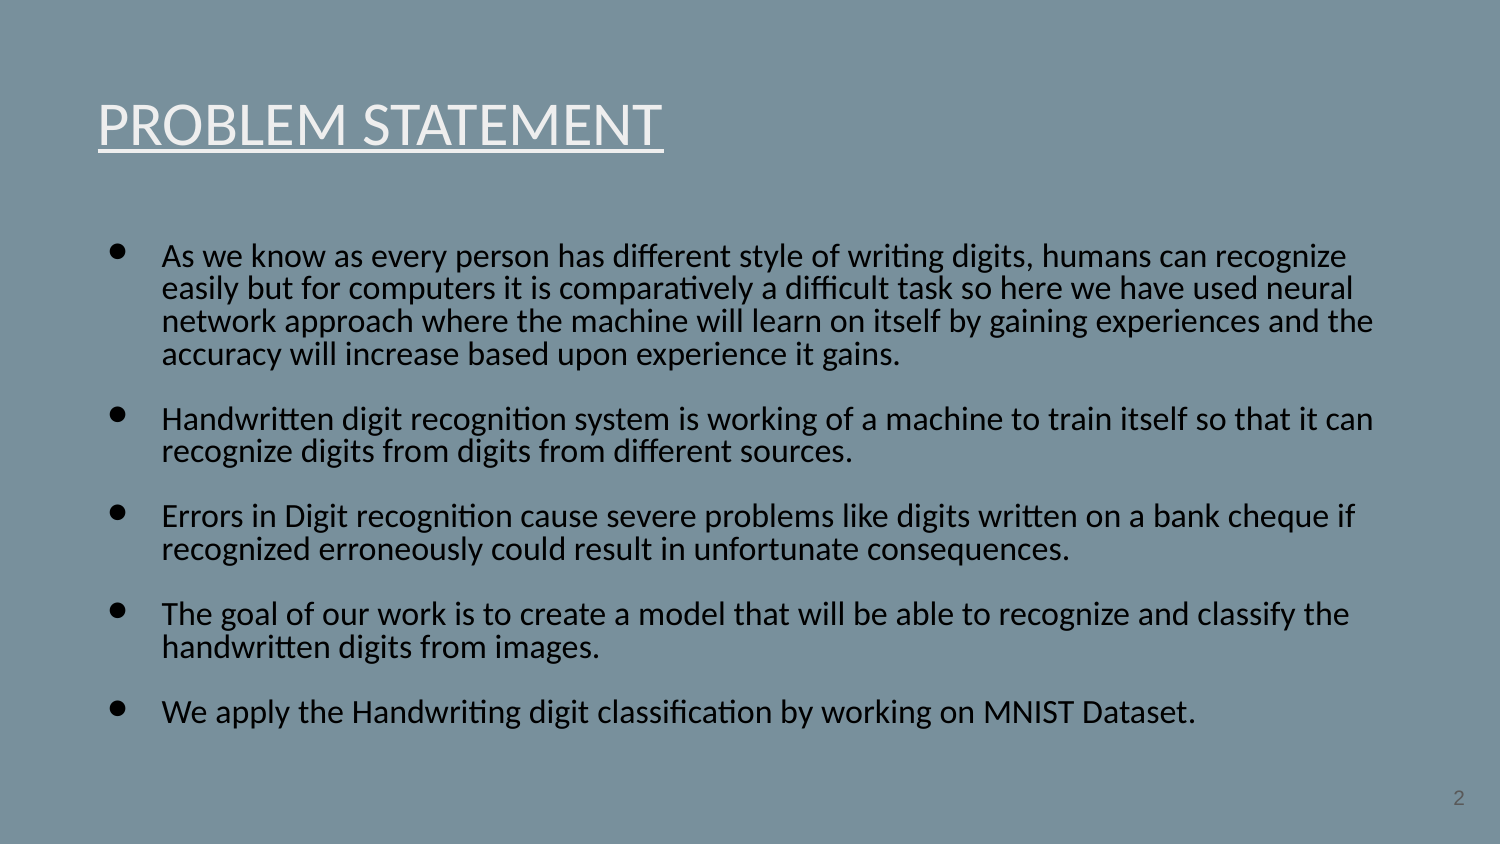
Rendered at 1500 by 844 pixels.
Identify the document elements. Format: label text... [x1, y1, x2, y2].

slide_number ‹#› [1389, 764, 1480, 830]
subtitle As we know as every person has different style of writing digits, humans can recognize easily but for computers it is comparatively a difficult task so here we have used neural network approach where the machine will learn on itself by gaining experiences and the accuracy will increase based upon experience it gains. Handwritten digit recognition system is working of a machine to train itself so that it can recognize digits from digits from different sources. Errors in Digit recognition cause severe problems like digits written on a bank cheque if recognized erroneously could result in unfortunate consequences. The goal of our work is to create a model that will be able to recognize and classify the handwritten digits from images. We apply the Handwriting digit classification by working on MNIST Dataset. [71, 185, 1447, 754]
title PROBLEM STATEMENT [82, 70, 1017, 173]
